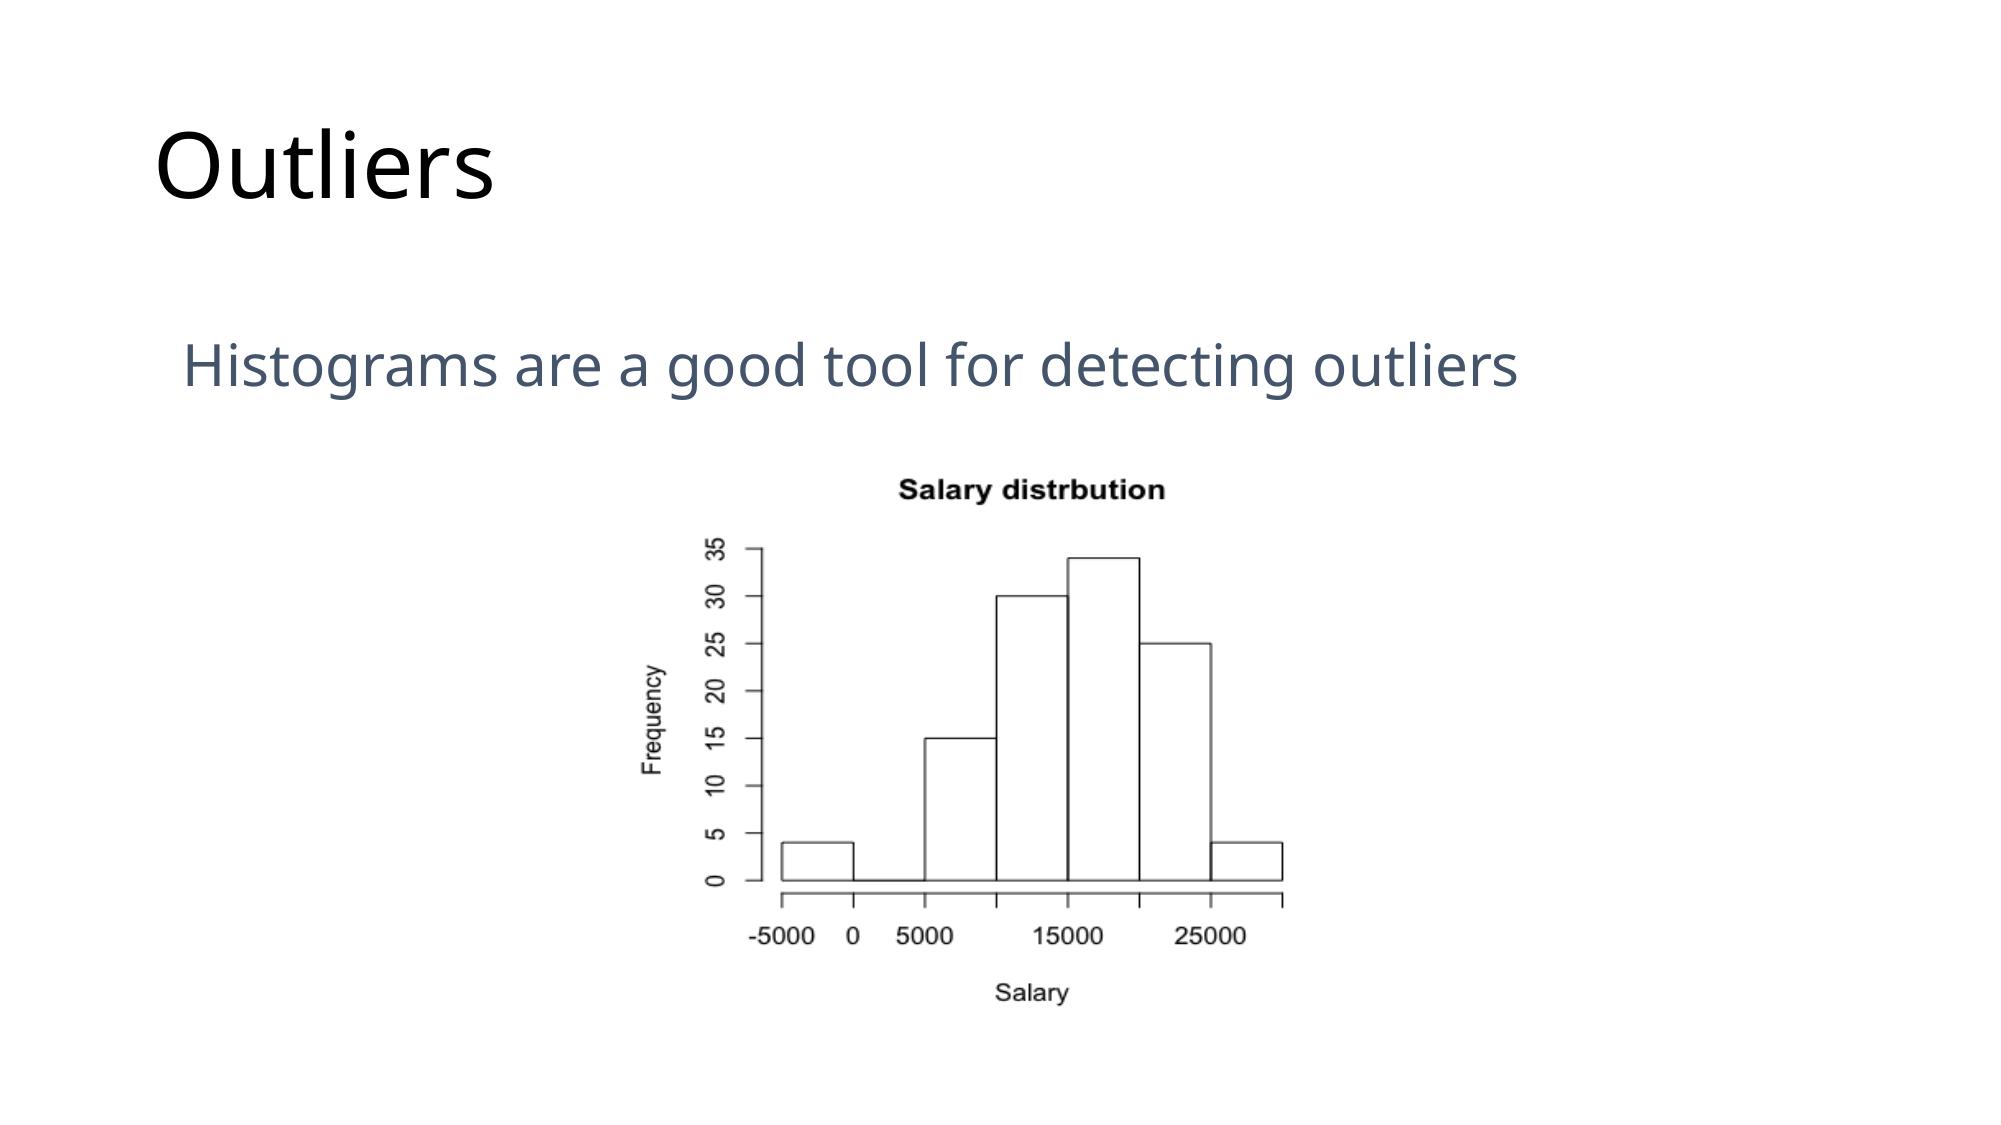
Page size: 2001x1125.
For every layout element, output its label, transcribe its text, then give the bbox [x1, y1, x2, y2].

title Outliers [138, 60, 1864, 278]
list Histograms are a good tool for detecting outliers [138, 299, 1864, 1014]
picture [633, 466, 1369, 1014]
